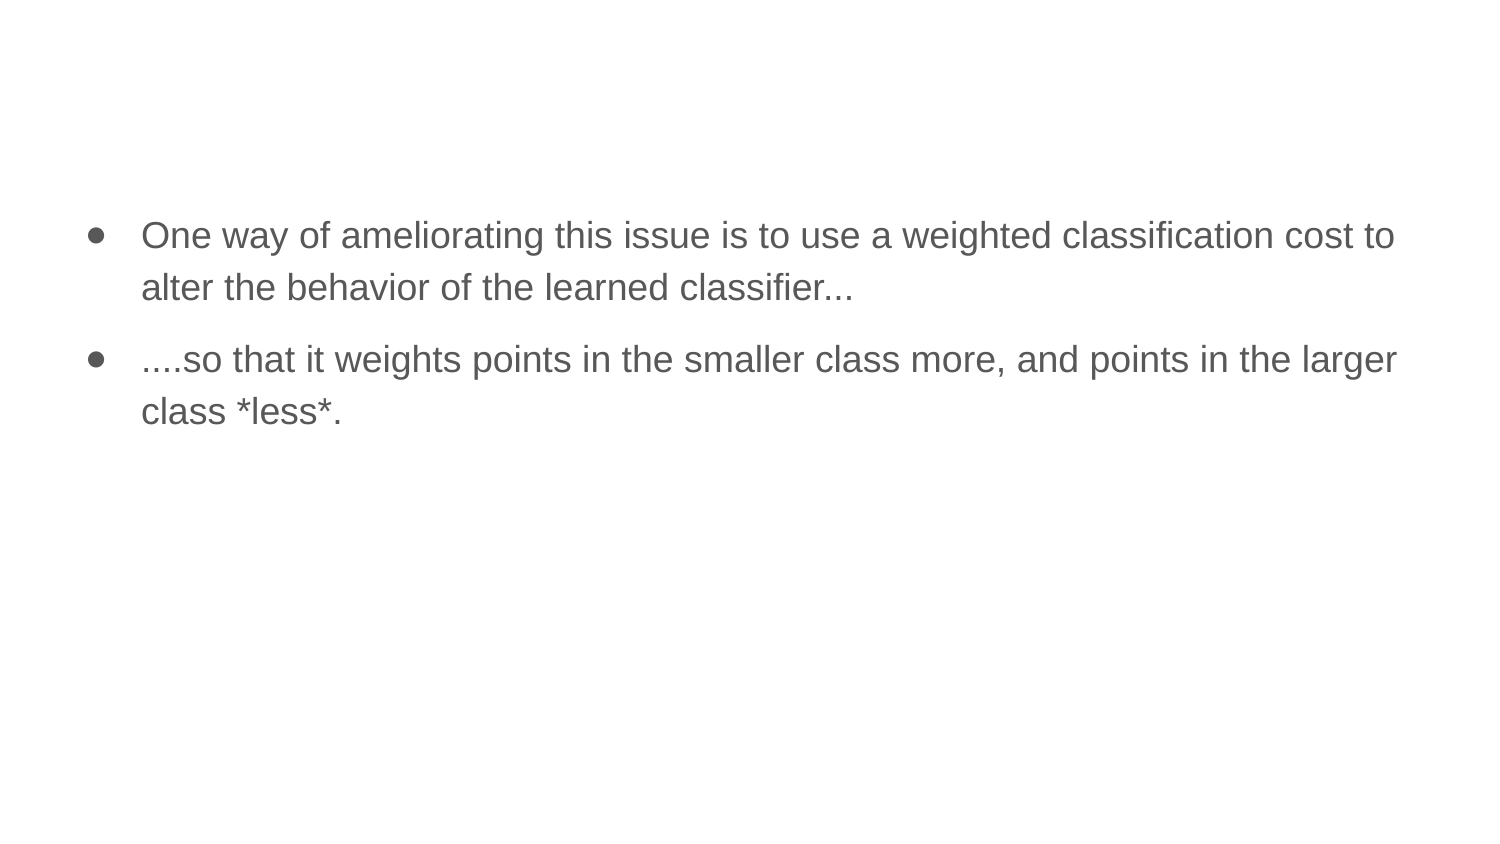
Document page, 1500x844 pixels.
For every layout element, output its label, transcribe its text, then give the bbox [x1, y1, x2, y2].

list One way of ameliorating this issue is to use a weighted classification cost to alter the behavior of the learned classifier... ....so that it weights points in the smaller class more, and points in the larger class *less*. [50, 188, 1450, 750]
